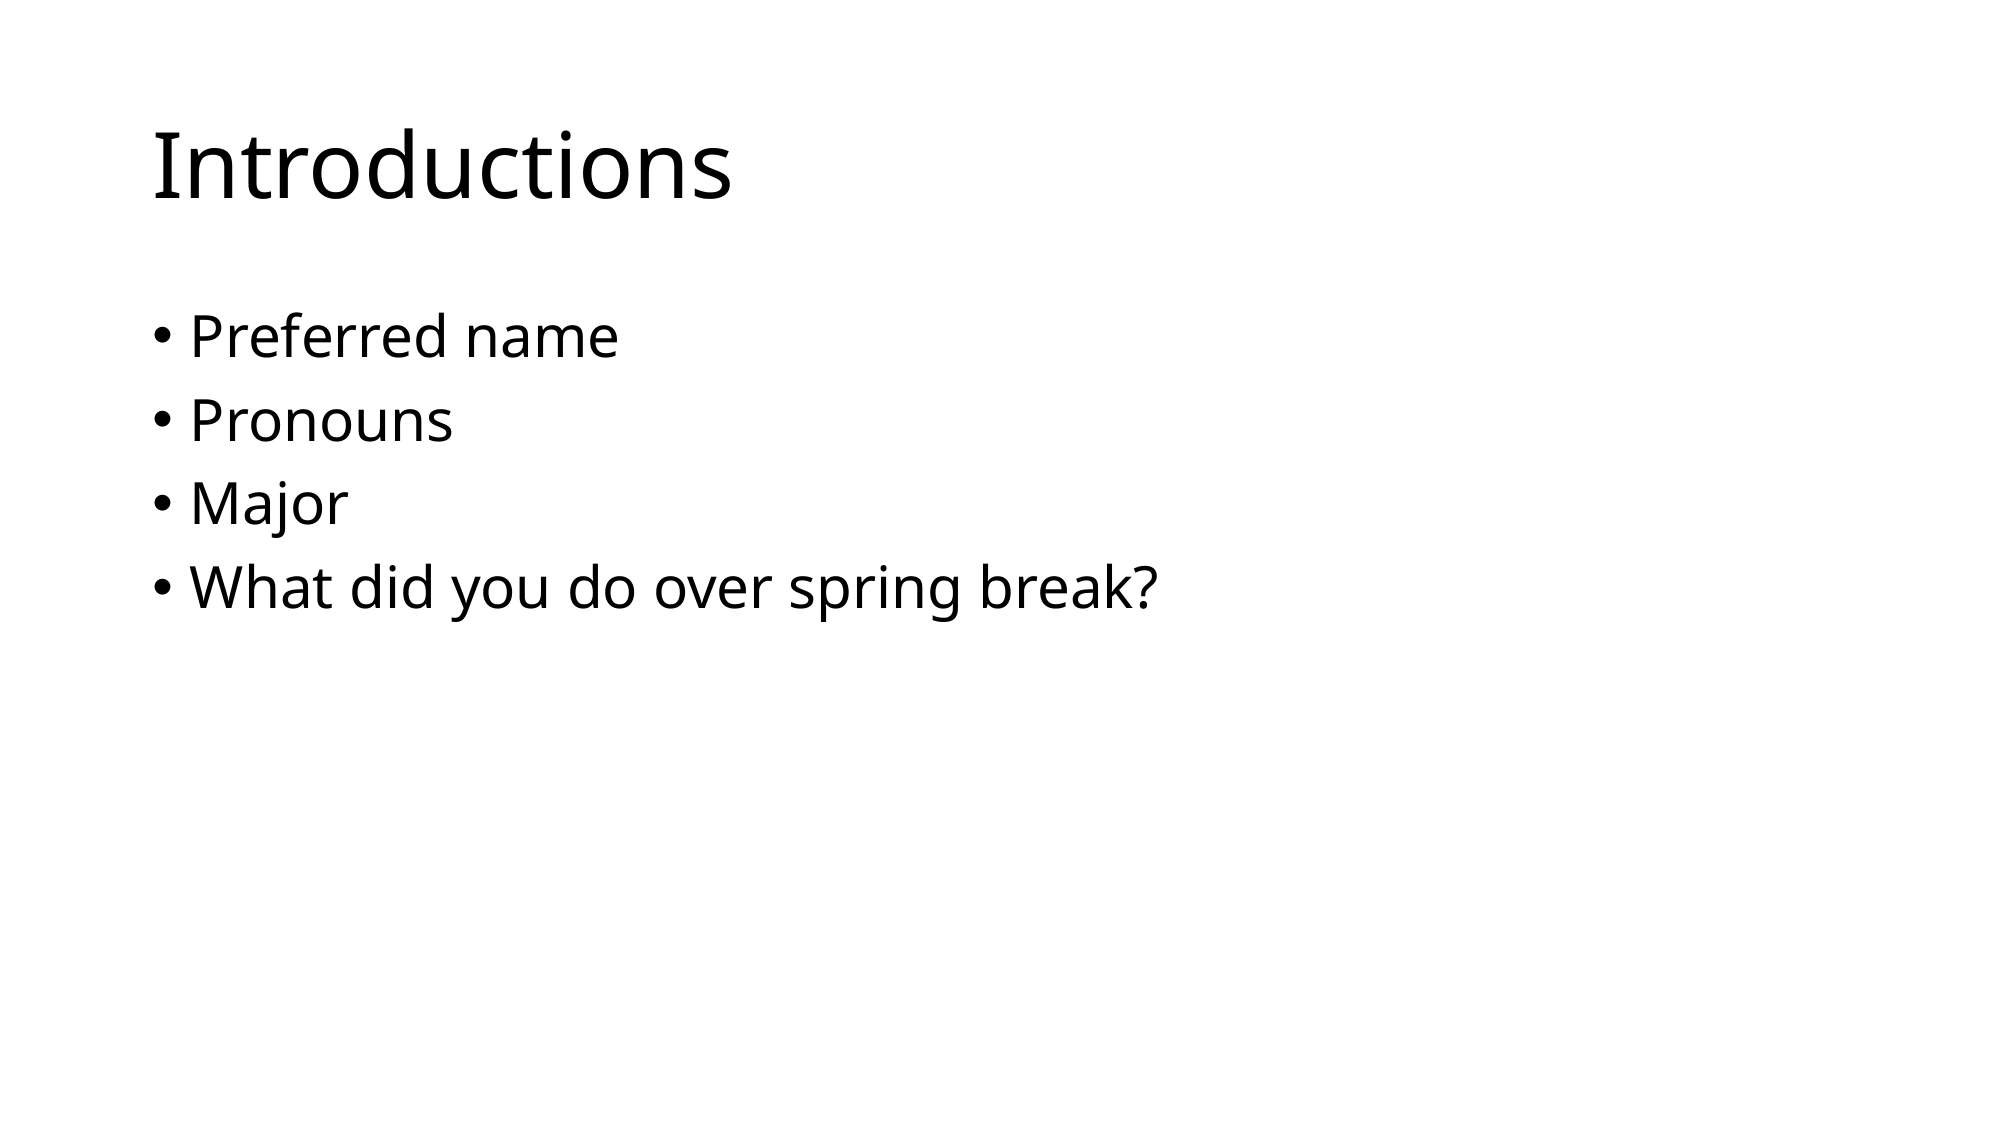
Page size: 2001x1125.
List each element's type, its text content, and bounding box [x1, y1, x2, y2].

list Preferred name Pronouns Major What did you do over spring break? [137, 299, 1863, 1014]
title Introductions [137, 59, 1863, 278]
